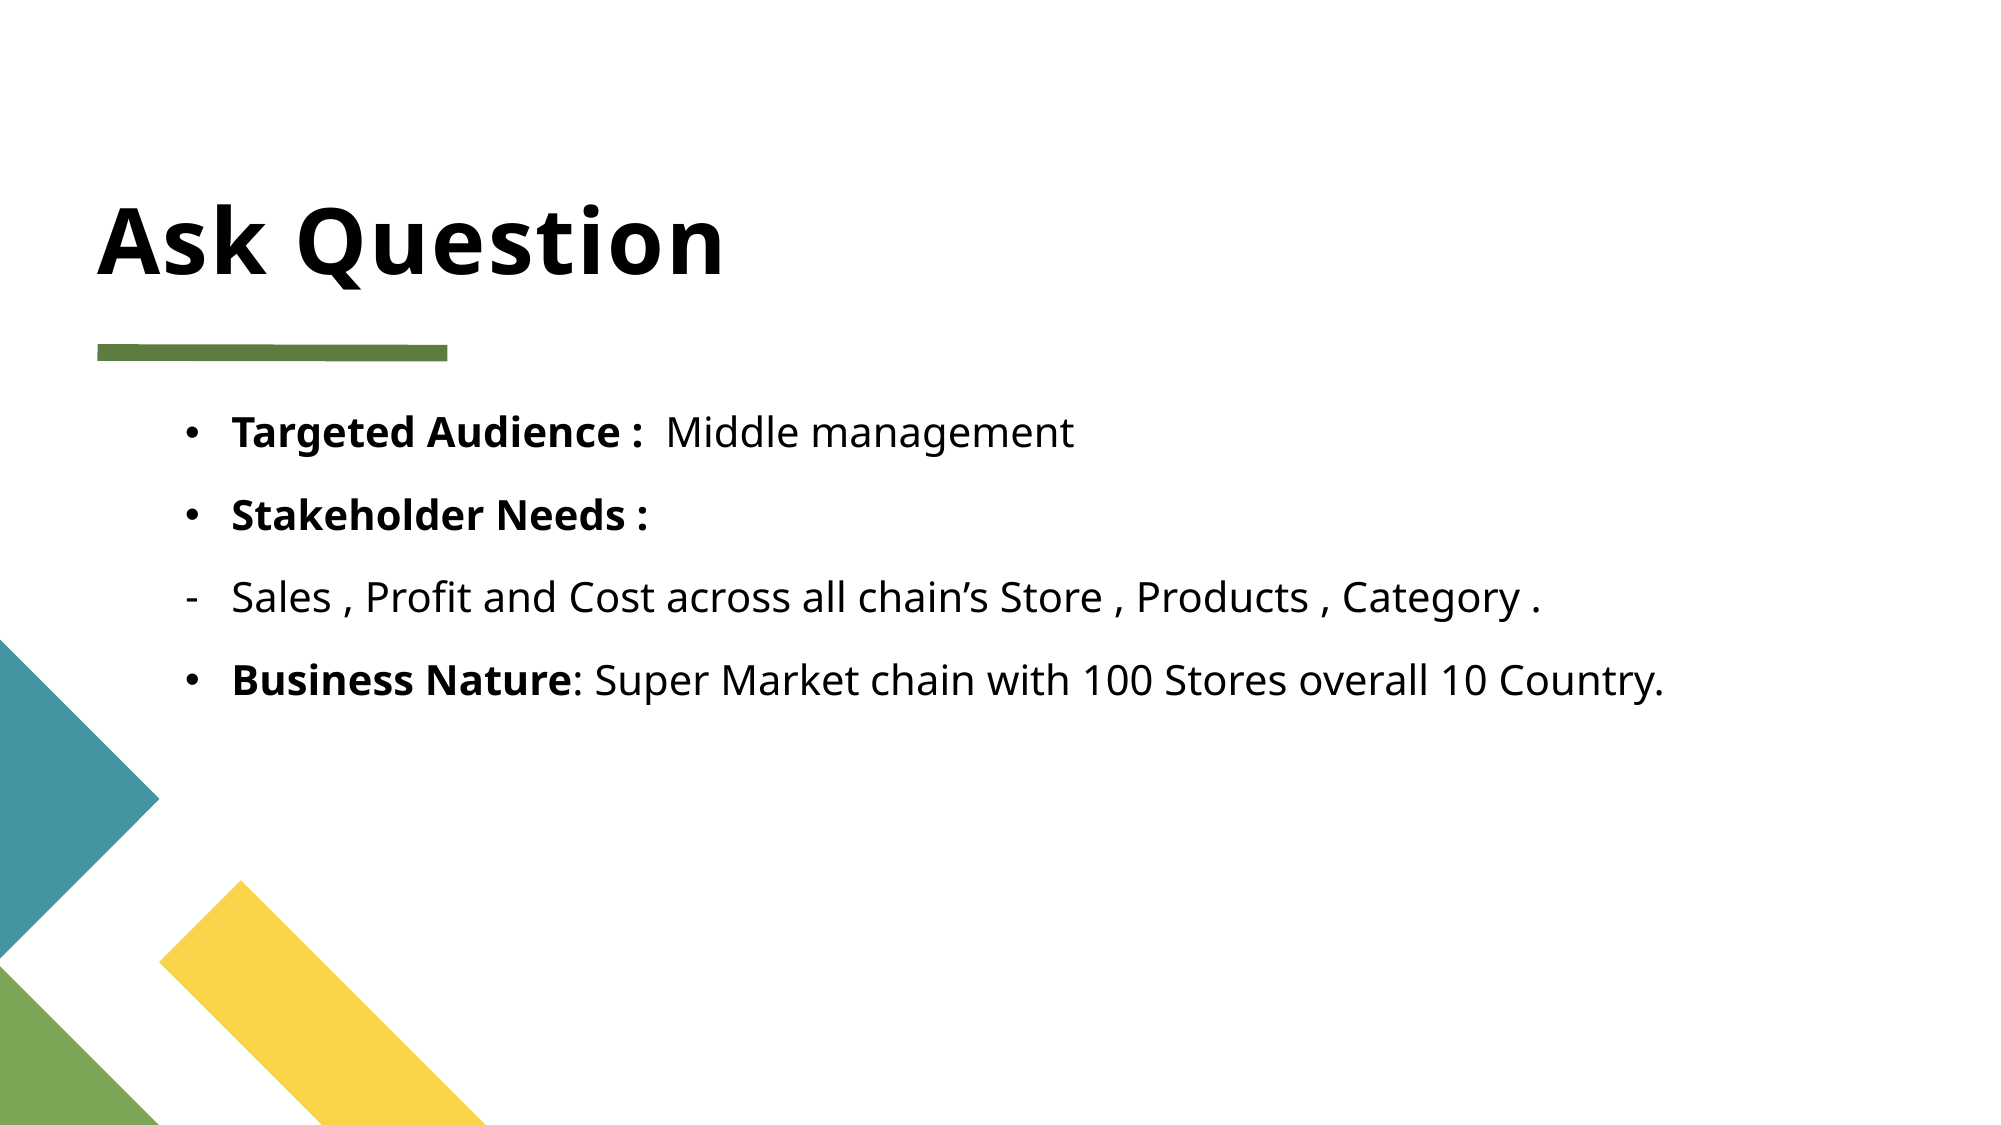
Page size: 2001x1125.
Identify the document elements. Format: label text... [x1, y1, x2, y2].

list Targeted Audience : Middle management Stakeholder Needs : Sales , Profit and Cost across all chain’s Store , Products , Category . Business Nature: Super Market chain with 100 Stores overall 10 Country. [184, 374, 1882, 982]
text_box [0, 639, 486, 1125]
title Ask Question [97, 16, 1882, 293]
